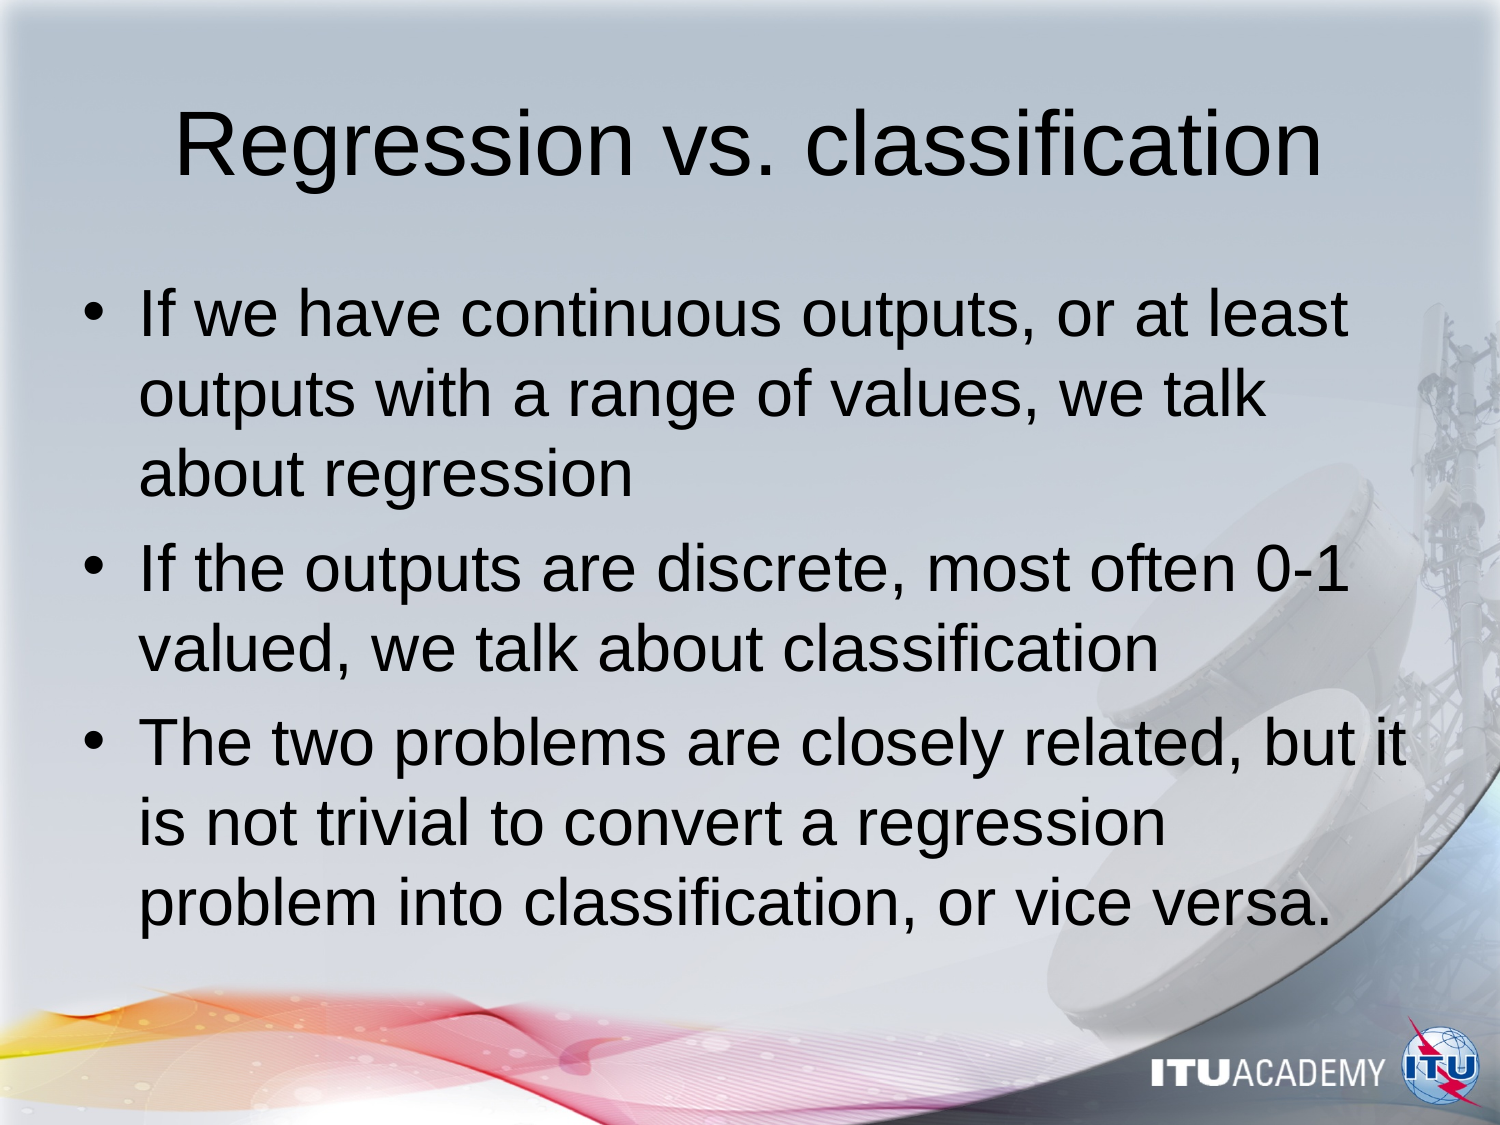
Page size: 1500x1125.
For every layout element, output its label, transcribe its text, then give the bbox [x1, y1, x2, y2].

picture [0, 0, 1500, 1125]
list If we have continuous outputs, or at least outputs with a range of values, we talk about regression If the outputs are discrete, most often 0-1 valued, we talk about classification The two problems are closely related, but it is not trivial to convert a regression problem into classification, or vice versa. [74, 261, 1426, 1084]
title Regression vs. classification [74, 44, 1426, 234]
